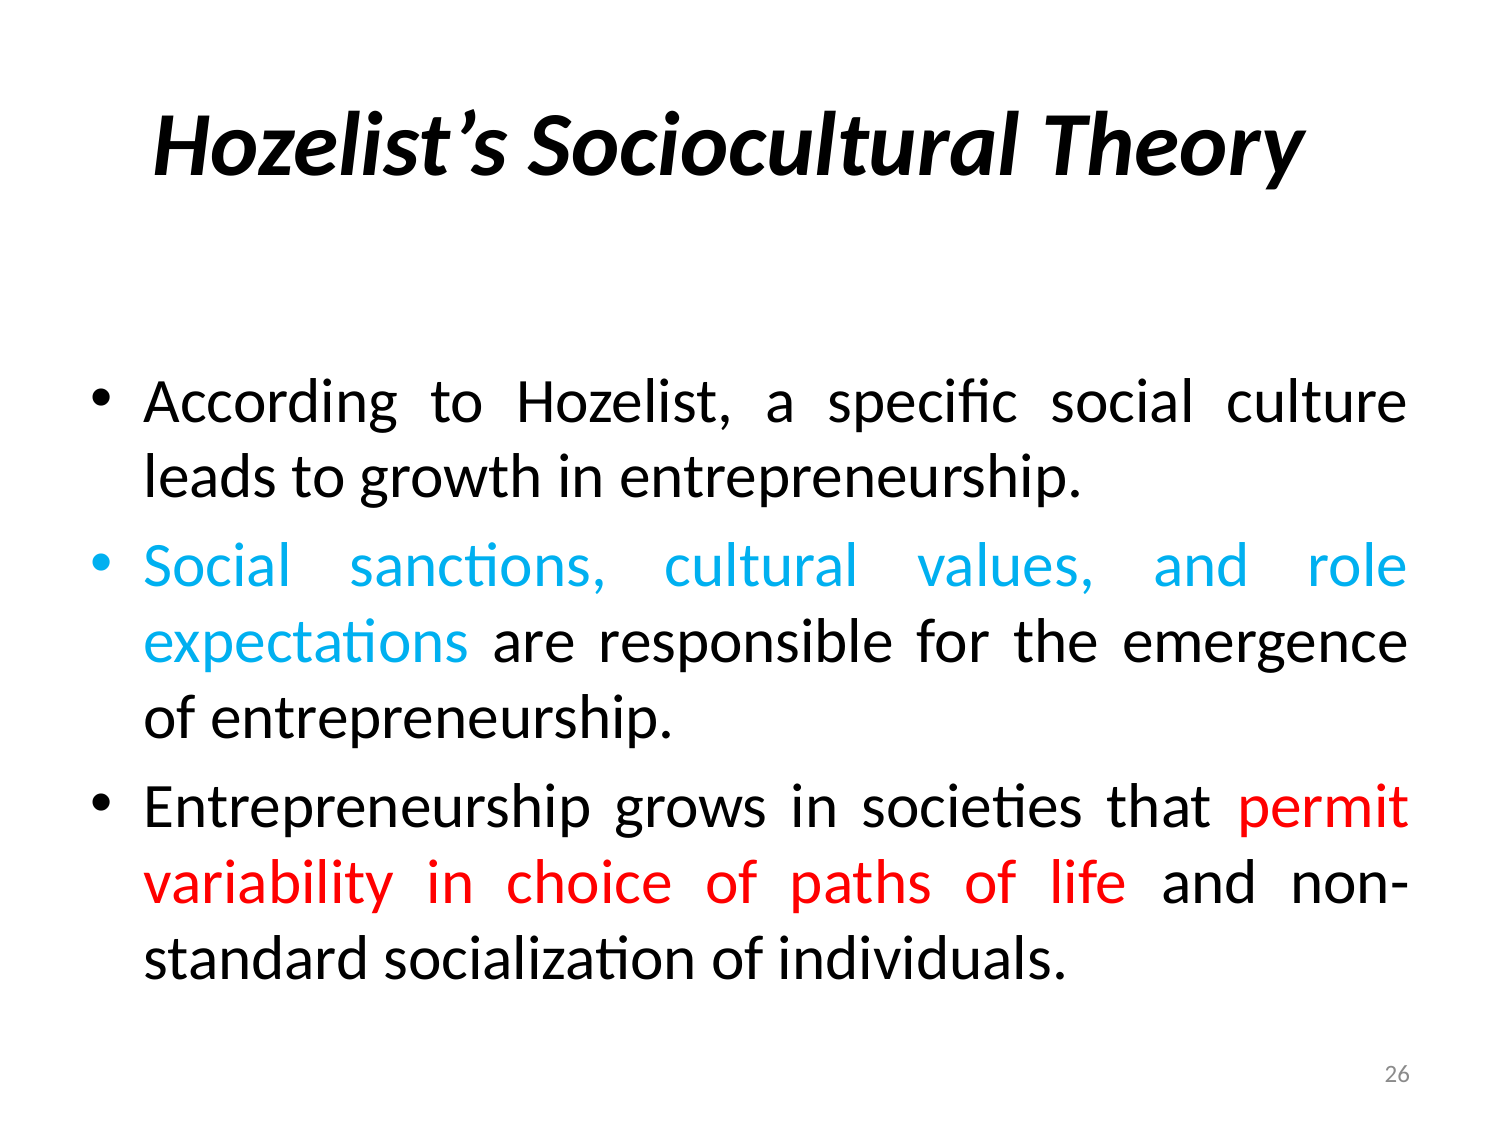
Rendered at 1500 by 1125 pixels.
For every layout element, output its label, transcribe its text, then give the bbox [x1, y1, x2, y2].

slide_number 26 [1074, 1042, 1425, 1103]
list According to Hozelist, a specific social culture leads to growth in entrepreneurship. Social sanctions, cultural values, and role expectations are responsible for the emergence of entrepreneurship. Entrepreneurship grows in societies that permit variability in choice of paths of life and non-standard socialization of individuals. [75, 262, 1425, 1005]
title Hozelist’s Sociocultural Theory [75, 45, 1425, 233]
